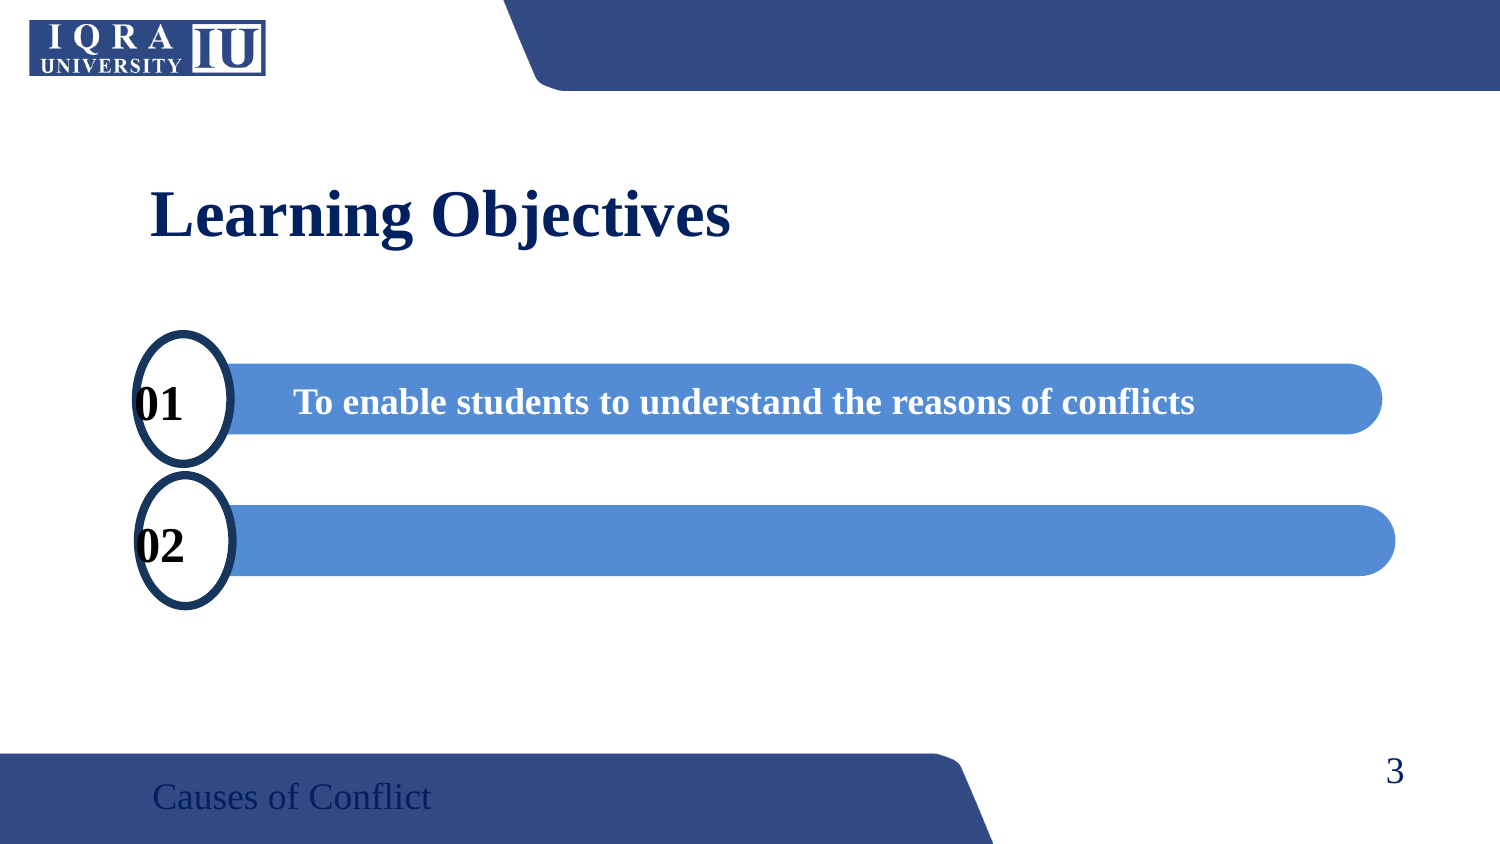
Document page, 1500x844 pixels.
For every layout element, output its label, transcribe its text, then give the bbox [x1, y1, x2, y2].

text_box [118, 351, 1383, 447]
text_box Causes of Conflict [137, 764, 450, 825]
text_box Learning Objectives [135, 162, 1010, 258]
picture [29, 20, 266, 76]
picture [503, 0, 1500, 91]
text_box 3 [1370, 738, 1421, 799]
picture [0, 754, 992, 844]
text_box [119, 493, 1396, 589]
